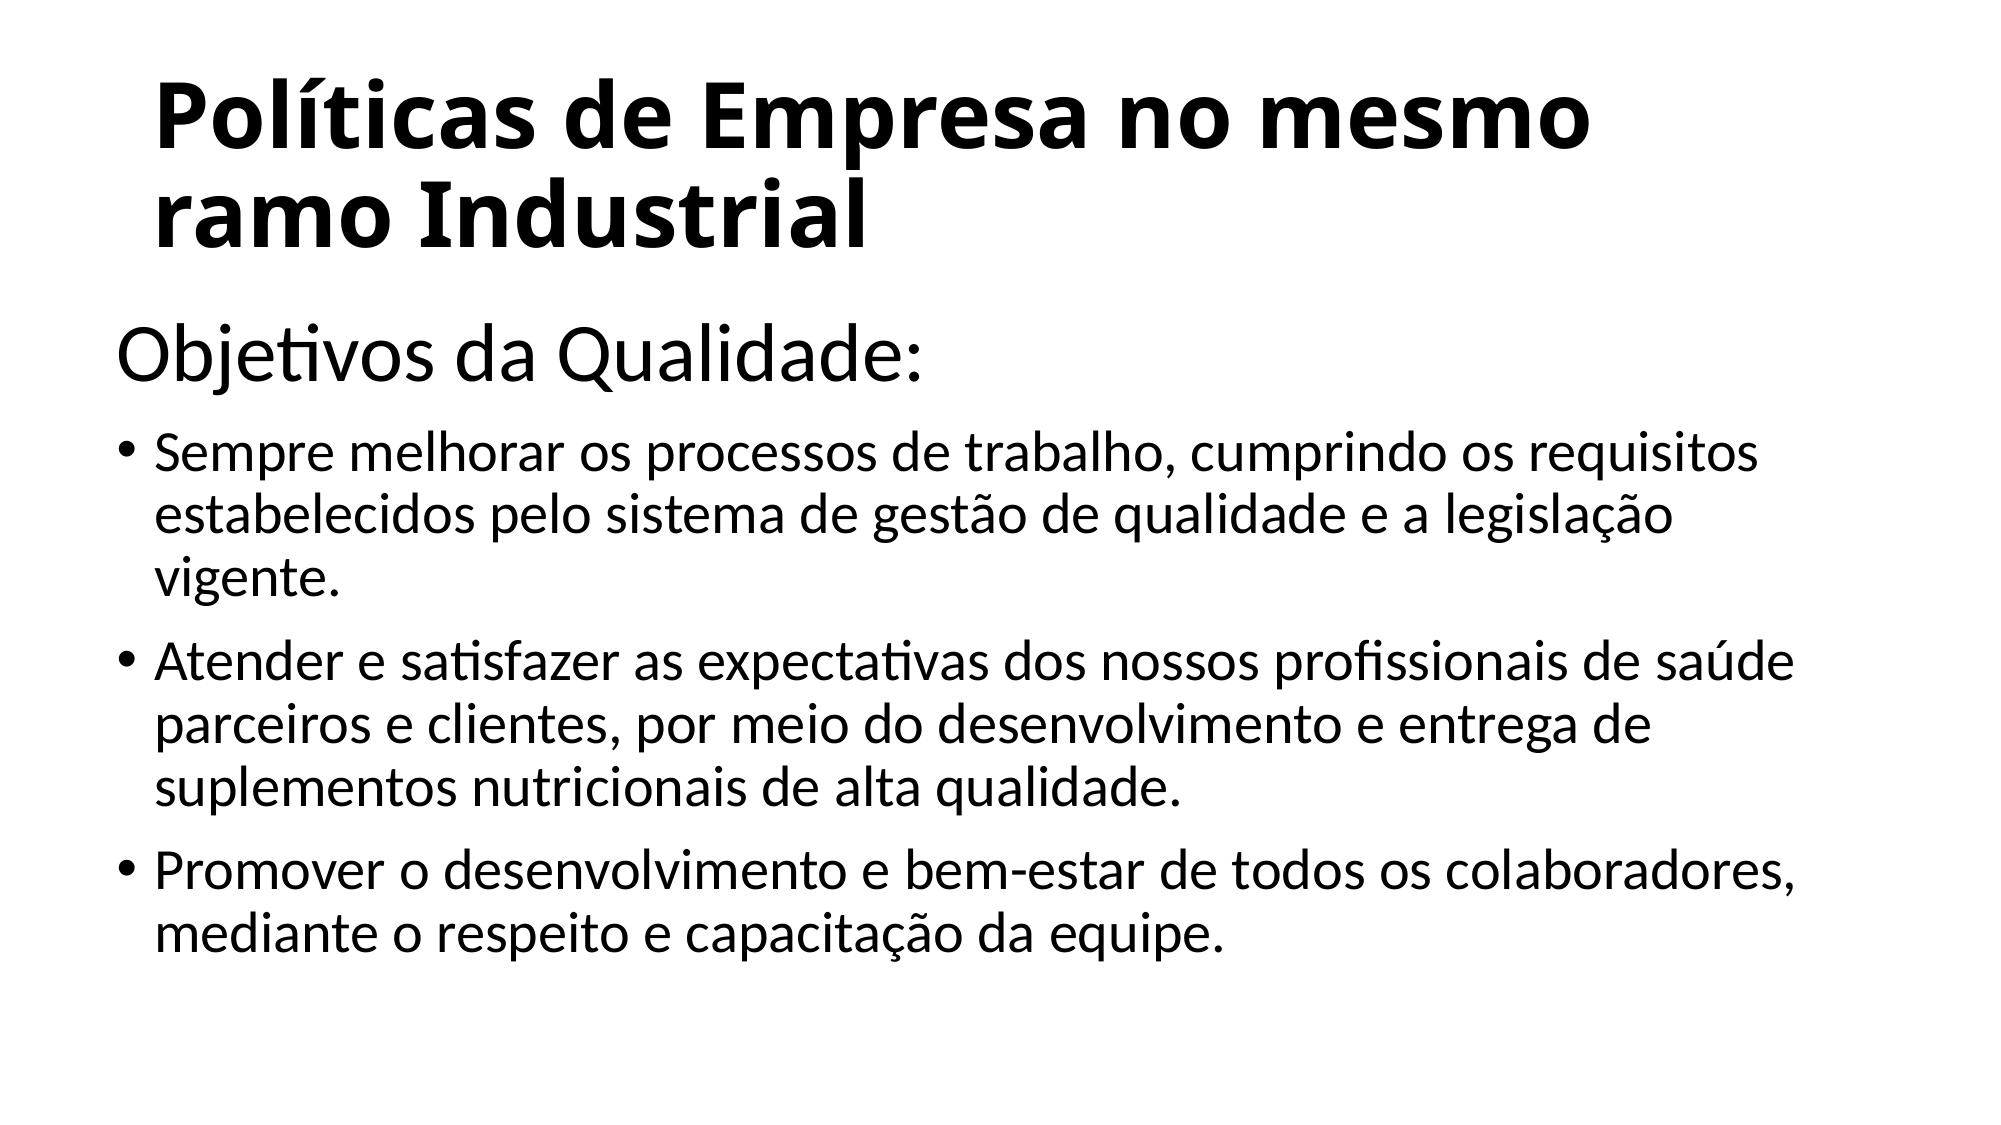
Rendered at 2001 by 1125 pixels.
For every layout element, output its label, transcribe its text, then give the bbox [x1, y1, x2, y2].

title Políticas de Empresa no mesmo ramo Industrial [137, 59, 1863, 278]
list Objetivos da Qualidade: Sempre melhorar os processos de trabalho, cumprindo os requisitos estabelecidos pelo sistema de gestão de qualidade e a legislação vigente. Atender e satisfazer as expectativas dos nossos profissionais de saúde parceiros e clientes, por meio do desenvolvimento e entrega de suplementos nutricionais de alta qualidade. Promover o desenvolvimento e bem-estar de todos os colaboradores, mediante o respeito e capacitação da equipe. [101, 302, 1827, 1017]
